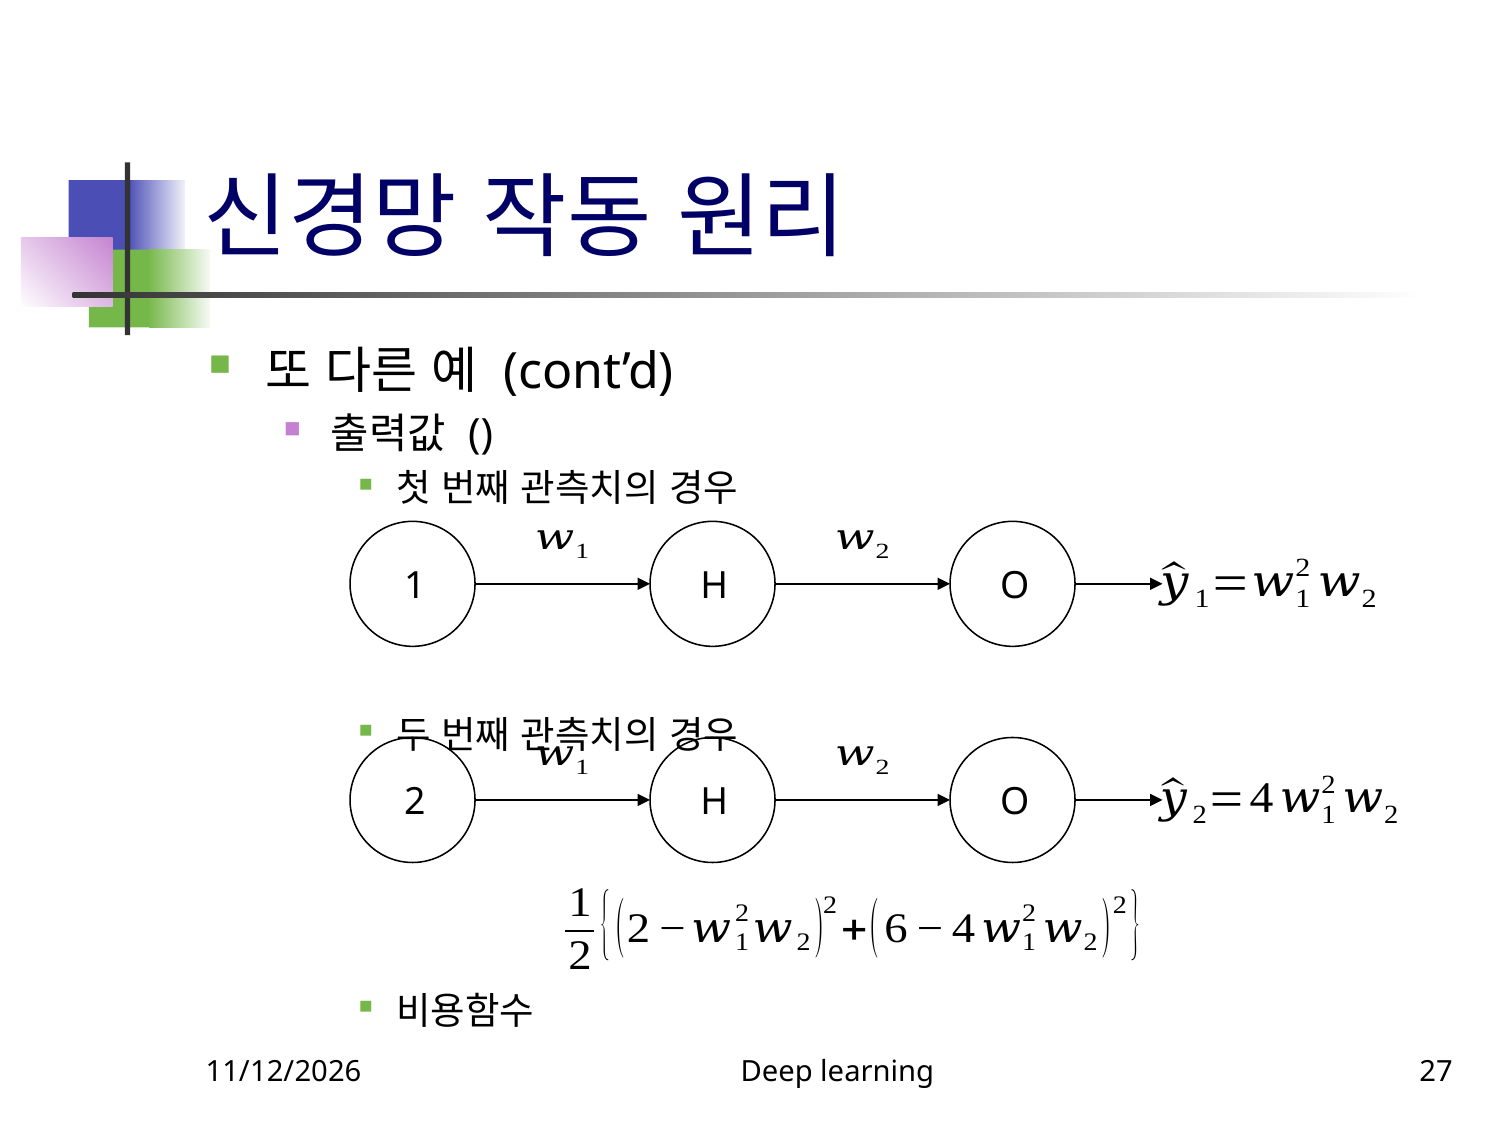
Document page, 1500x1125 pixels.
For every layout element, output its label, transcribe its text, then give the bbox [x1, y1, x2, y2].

text_box O [985, 769, 1045, 830]
text_box 2 [389, 769, 441, 830]
footer Deep learning [600, 1024, 1075, 1100]
text_box [950, 737, 1076, 863]
text_box [650, 521, 776, 647]
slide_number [190, 1024, 504, 1100]
text_box [950, 521, 1076, 647]
text_box O [985, 553, 1045, 614]
title 신경망 작동 원리 [188, 35, 1468, 275]
text_box H [685, 553, 743, 614]
slide_number 27 [1155, 1024, 1468, 1100]
text_box [350, 737, 476, 863]
text_box [350, 521, 476, 647]
text_box 1 [389, 553, 441, 614]
text_box [650, 737, 776, 863]
text_box H [685, 769, 743, 830]
